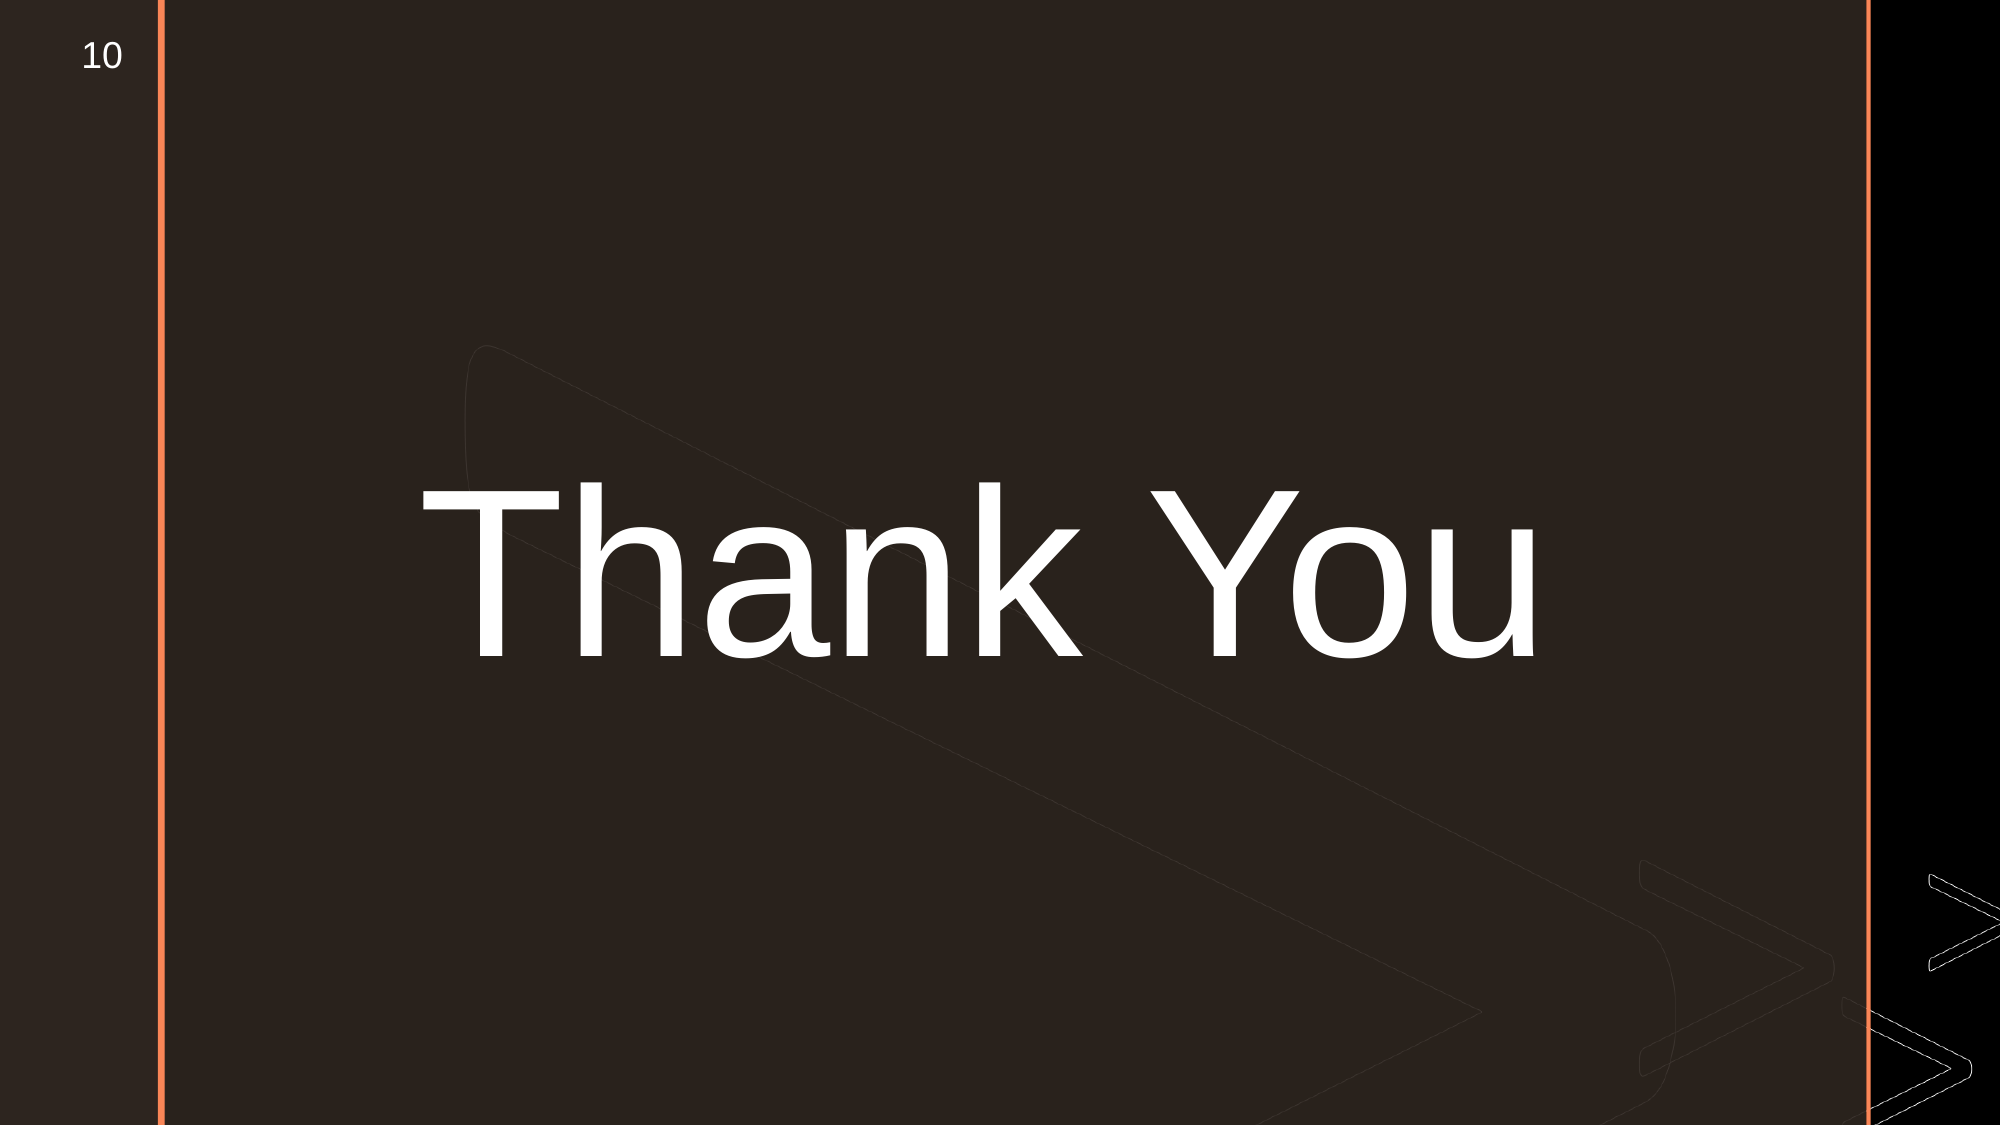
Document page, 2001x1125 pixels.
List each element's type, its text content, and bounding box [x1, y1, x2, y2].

text_box Thank You [403, 409, 1597, 712]
slide_number 10 [25, 26, 131, 80]
picture [1871, 0, 2000, 1125]
